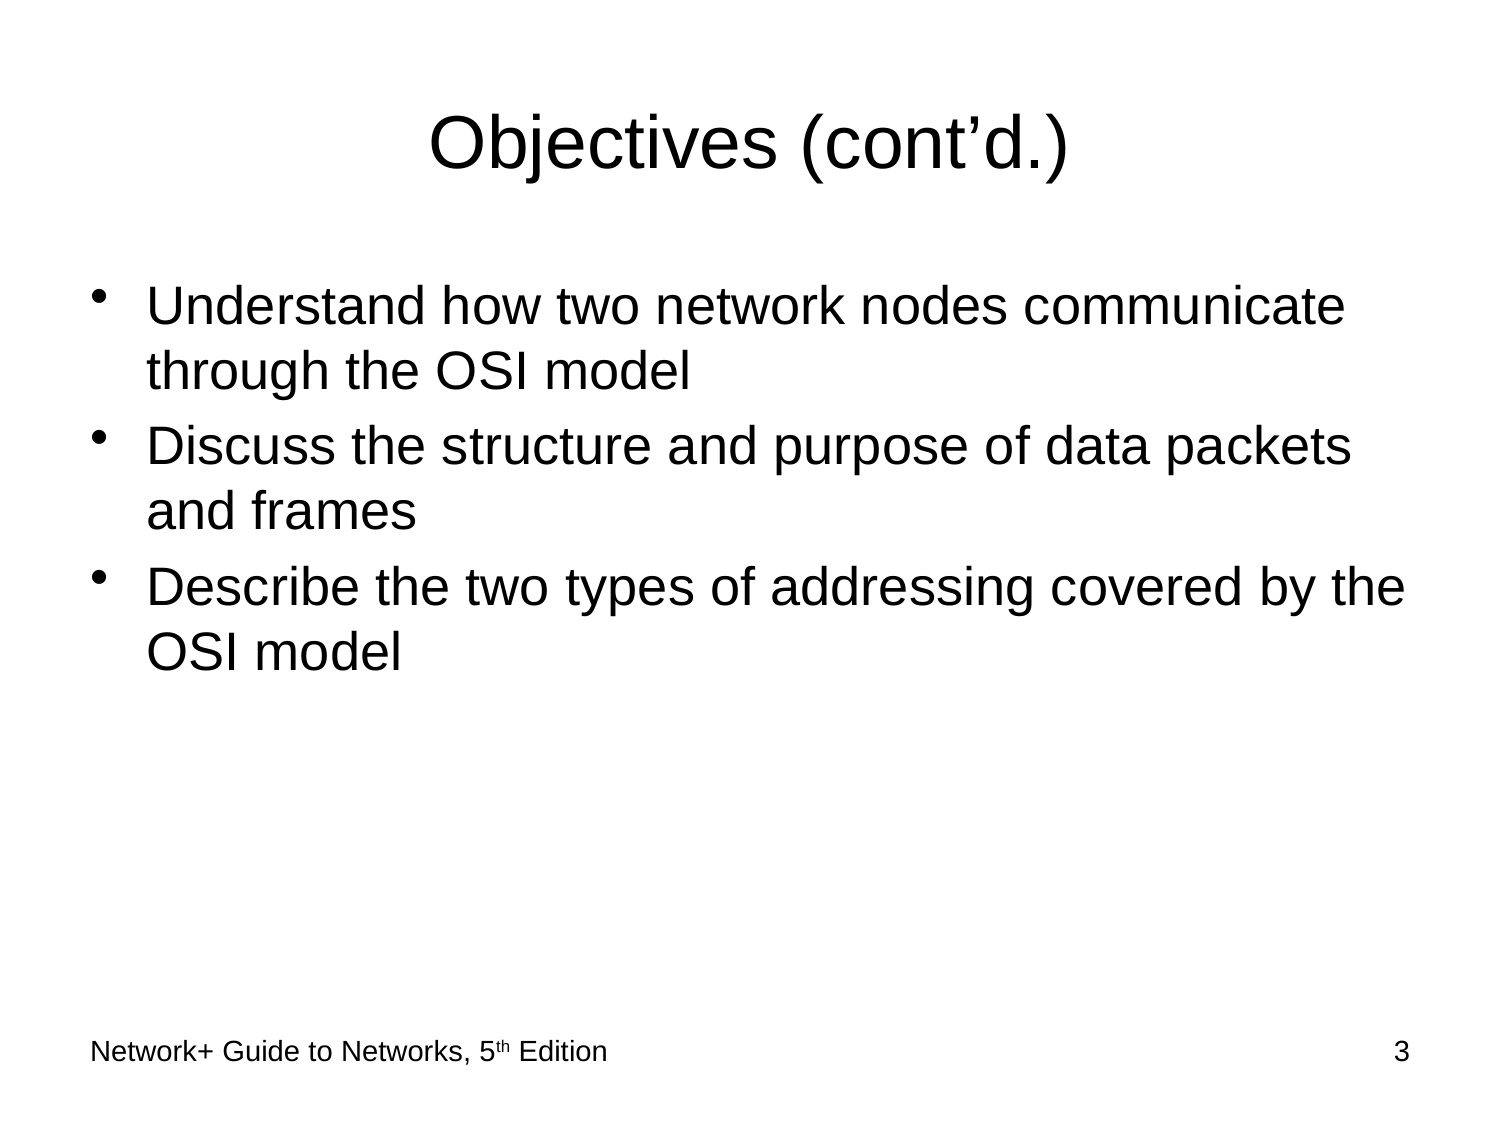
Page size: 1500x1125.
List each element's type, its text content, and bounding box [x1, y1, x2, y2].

footer Network+ Guide to Networks, 5th Edition [74, 1024, 988, 1103]
title Objectives (cont’d.) [75, 45, 1425, 233]
list Understand how two network nodes communicate through the OSI model Discuss the structure and purpose of data packets and frames Describe the two types of addressing covered by the OSI model [75, 262, 1425, 1005]
slide_number 3 [1074, 1024, 1426, 1103]
